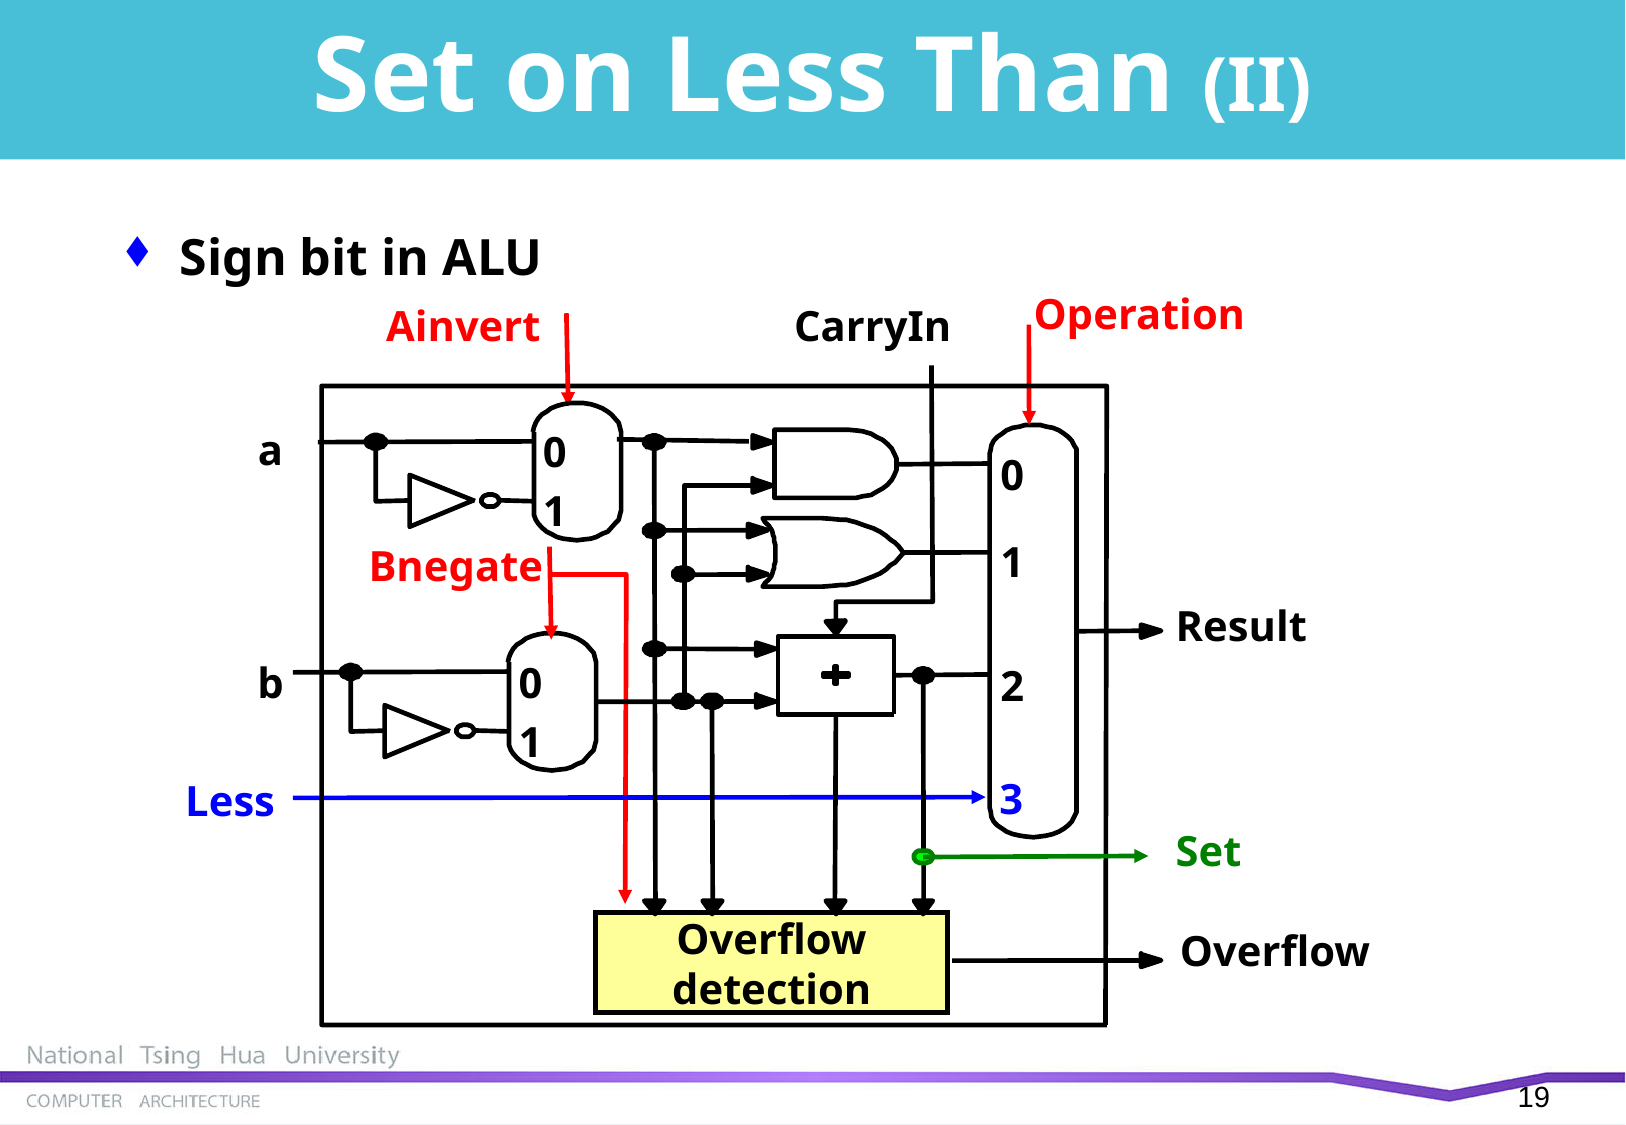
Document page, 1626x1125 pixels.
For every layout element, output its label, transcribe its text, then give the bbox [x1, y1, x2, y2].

text_box Bnegate [353, 549, 550, 598]
text_box Set [1175, 825, 1242, 875]
text_box [544, 549, 558, 631]
title Set on Less Than (II) [121, 5, 1504, 154]
picture [0, 0, 1626, 1125]
text_box Overflow [1180, 924, 1371, 975]
text_box [914, 850, 933, 864]
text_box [292, 632, 597, 771]
text_box Less [185, 774, 275, 825]
text_box Sign bit in ALU [108, 224, 1531, 1013]
text_box [561, 313, 575, 401]
text_box Bnegate [550, 549, 558, 598]
text_box [923, 849, 1149, 863]
slide_number 18 [1226, 1058, 1566, 1125]
text_box Result [1175, 600, 1307, 650]
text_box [317, 402, 622, 541]
text_box [321, 1013, 1107, 1025]
text_box Ainvert [386, 299, 541, 350]
text_box CarryIn [794, 299, 952, 350]
